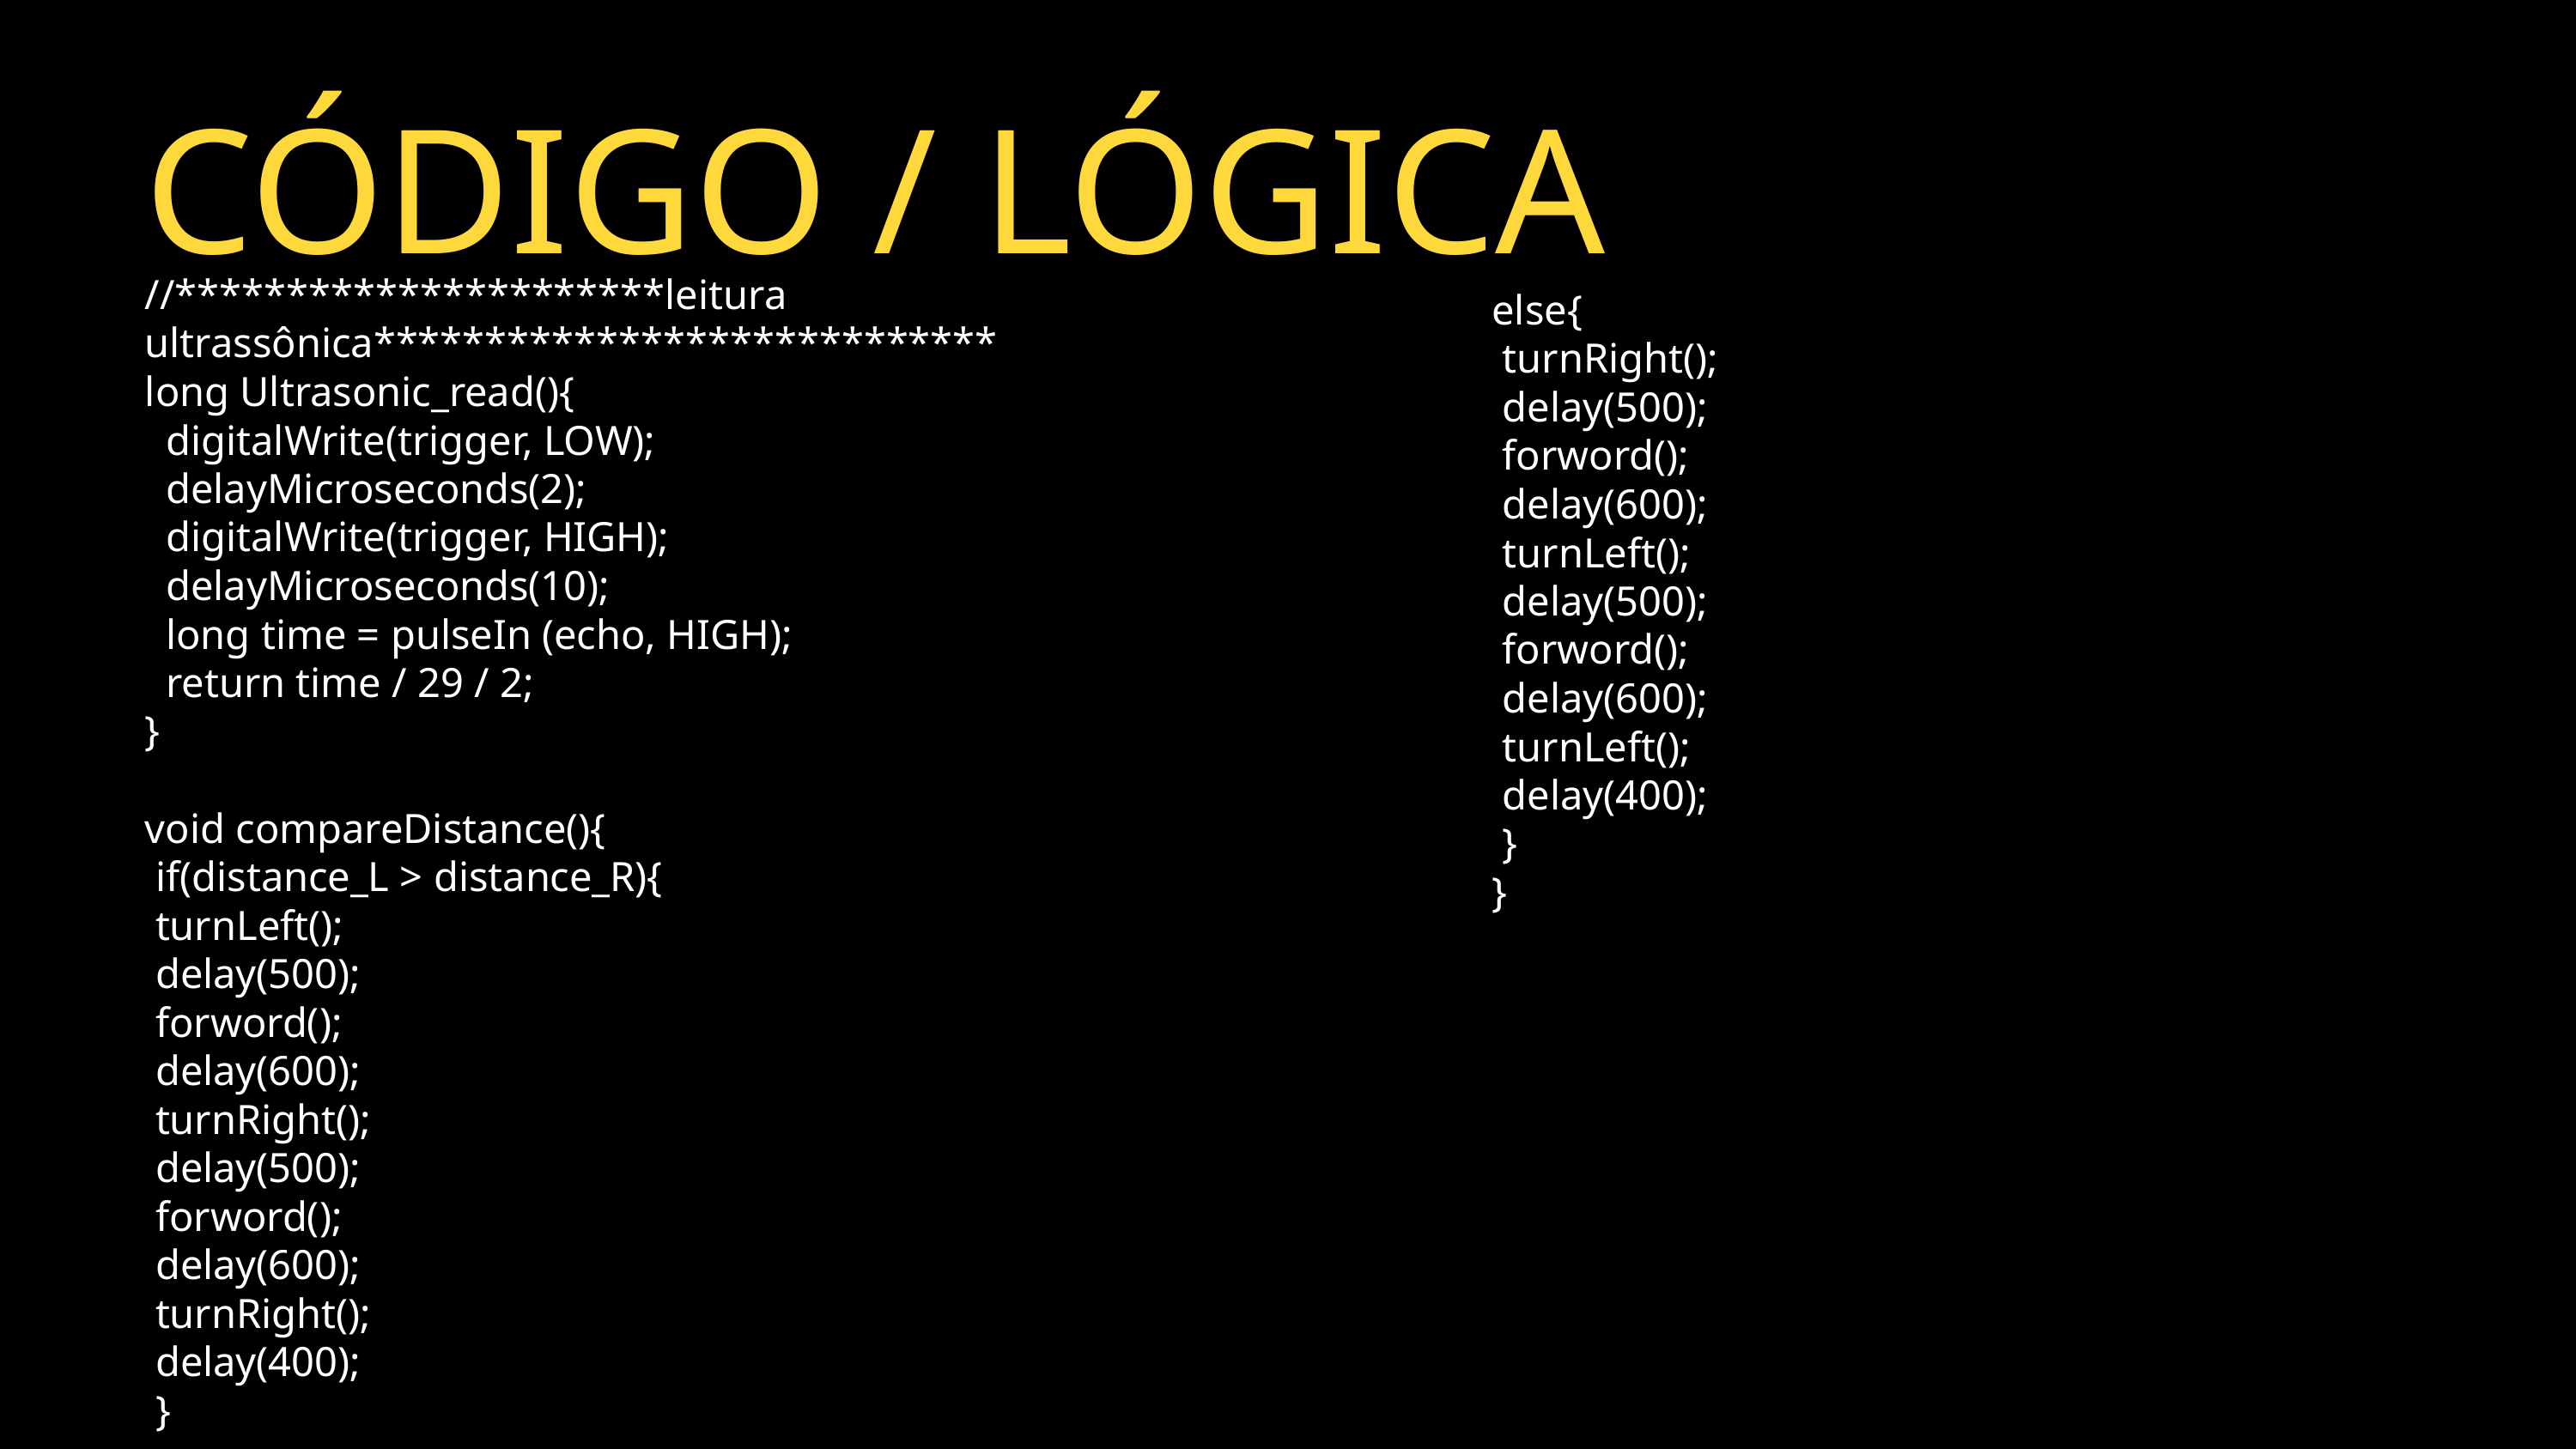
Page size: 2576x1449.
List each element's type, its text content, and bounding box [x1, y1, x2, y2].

text_box CÓDIGO / LÓGICA [144, 82, 1753, 284]
text_box else{ turnRight(); delay(500); forword(); delay(600); turnLeft(); delay(500); forword(); delay(600); turnLeft(); delay(400); } } [1492, 284, 2461, 964]
text_box //**********************leitura ultrassônica**************************** long Ultrasonic_read(){ digitalWrite(trigger, LOW); delayMicroseconds(2); digitalWrite(trigger, HIGH); delayMicroseconds(10); long time = pulseIn (echo, HIGH); return time / 29 / 2; } void compareDistance(){ if(distance_L > distance_R){ turnLeft(); delay(500); forword(); delay(600); turnRight(); delay(500); forword(); delay(600); turnRight(); delay(400); } [144, 269, 1492, 1449]
